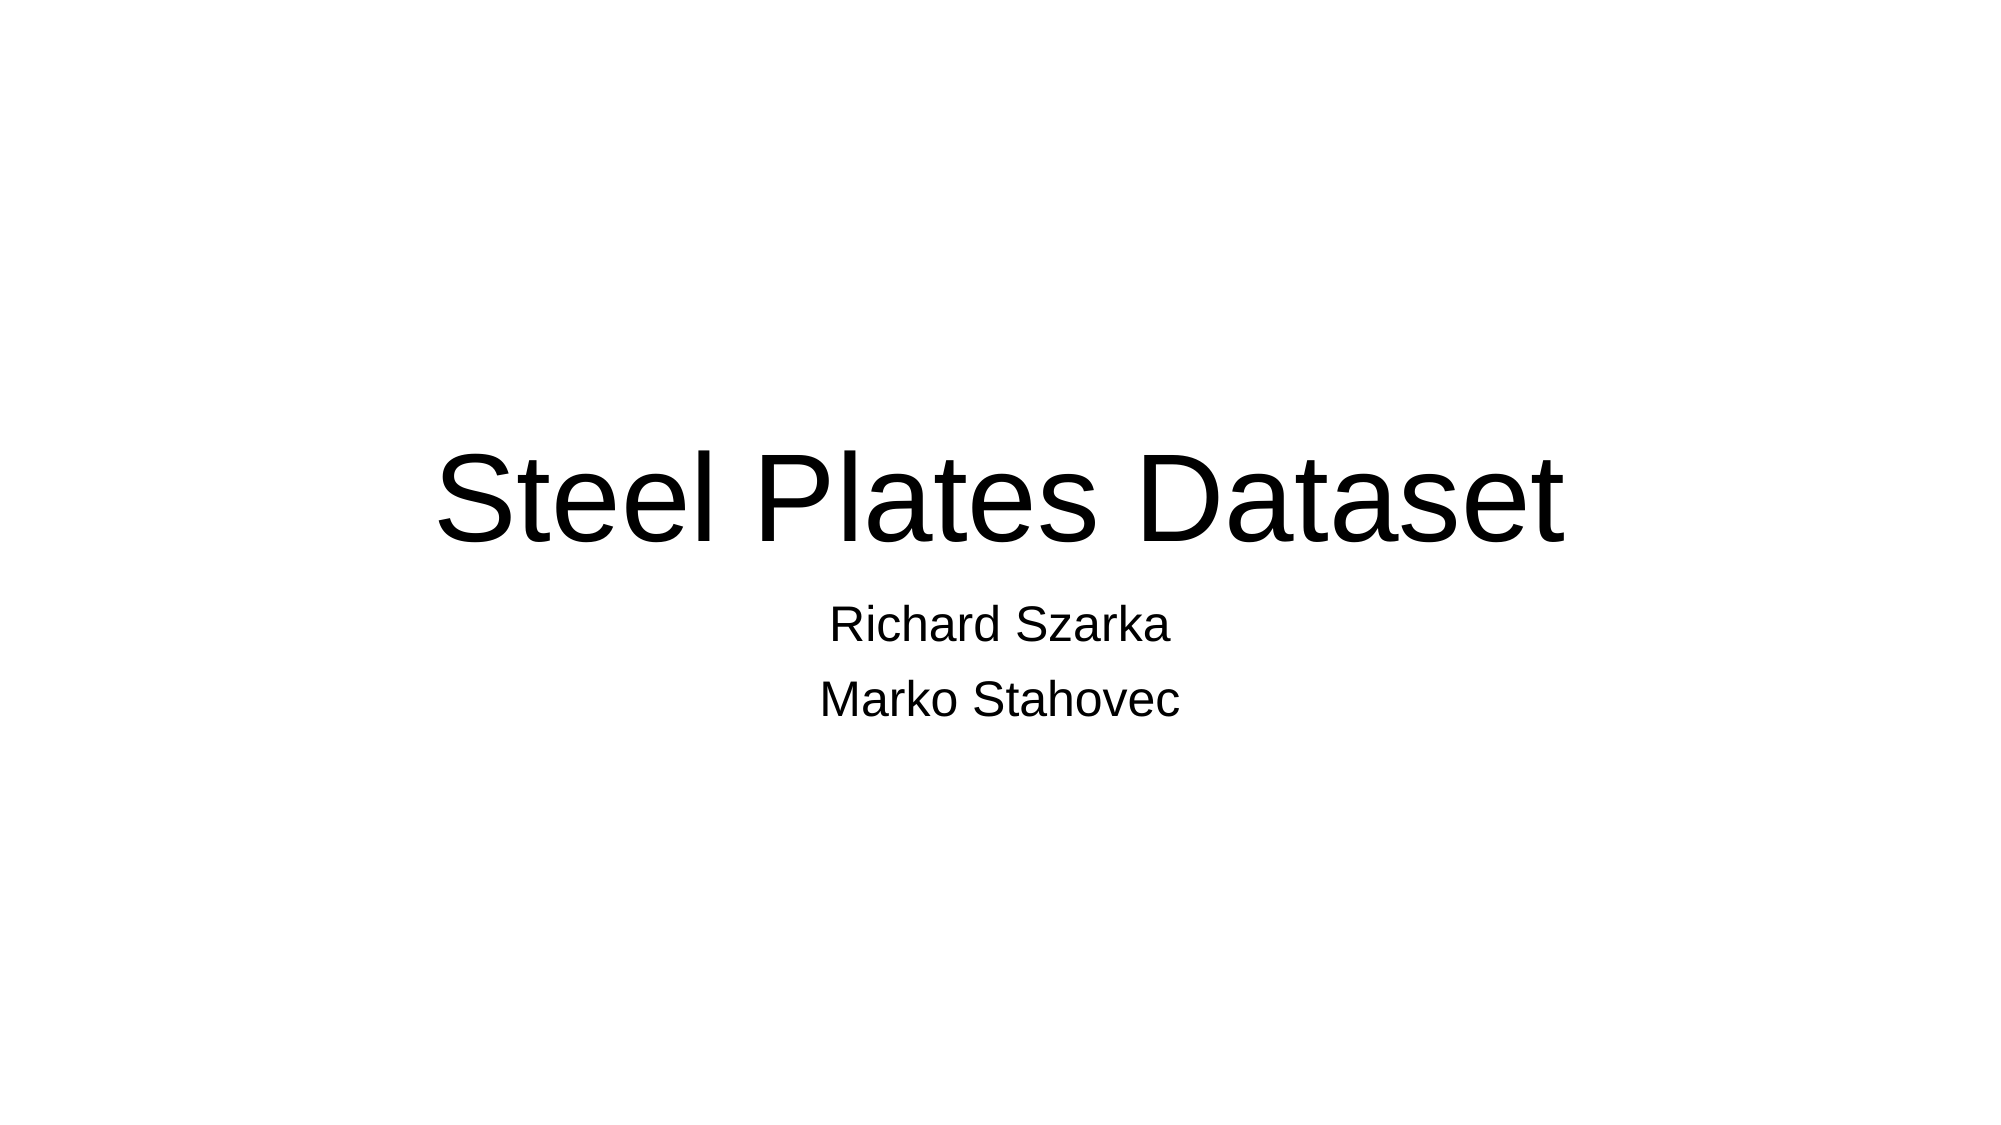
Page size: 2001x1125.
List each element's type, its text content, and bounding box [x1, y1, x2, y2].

subtitle Richard Szarka Marko Stahovec [249, 590, 1750, 863]
title Steel Plates Dataset [249, 184, 1750, 576]
